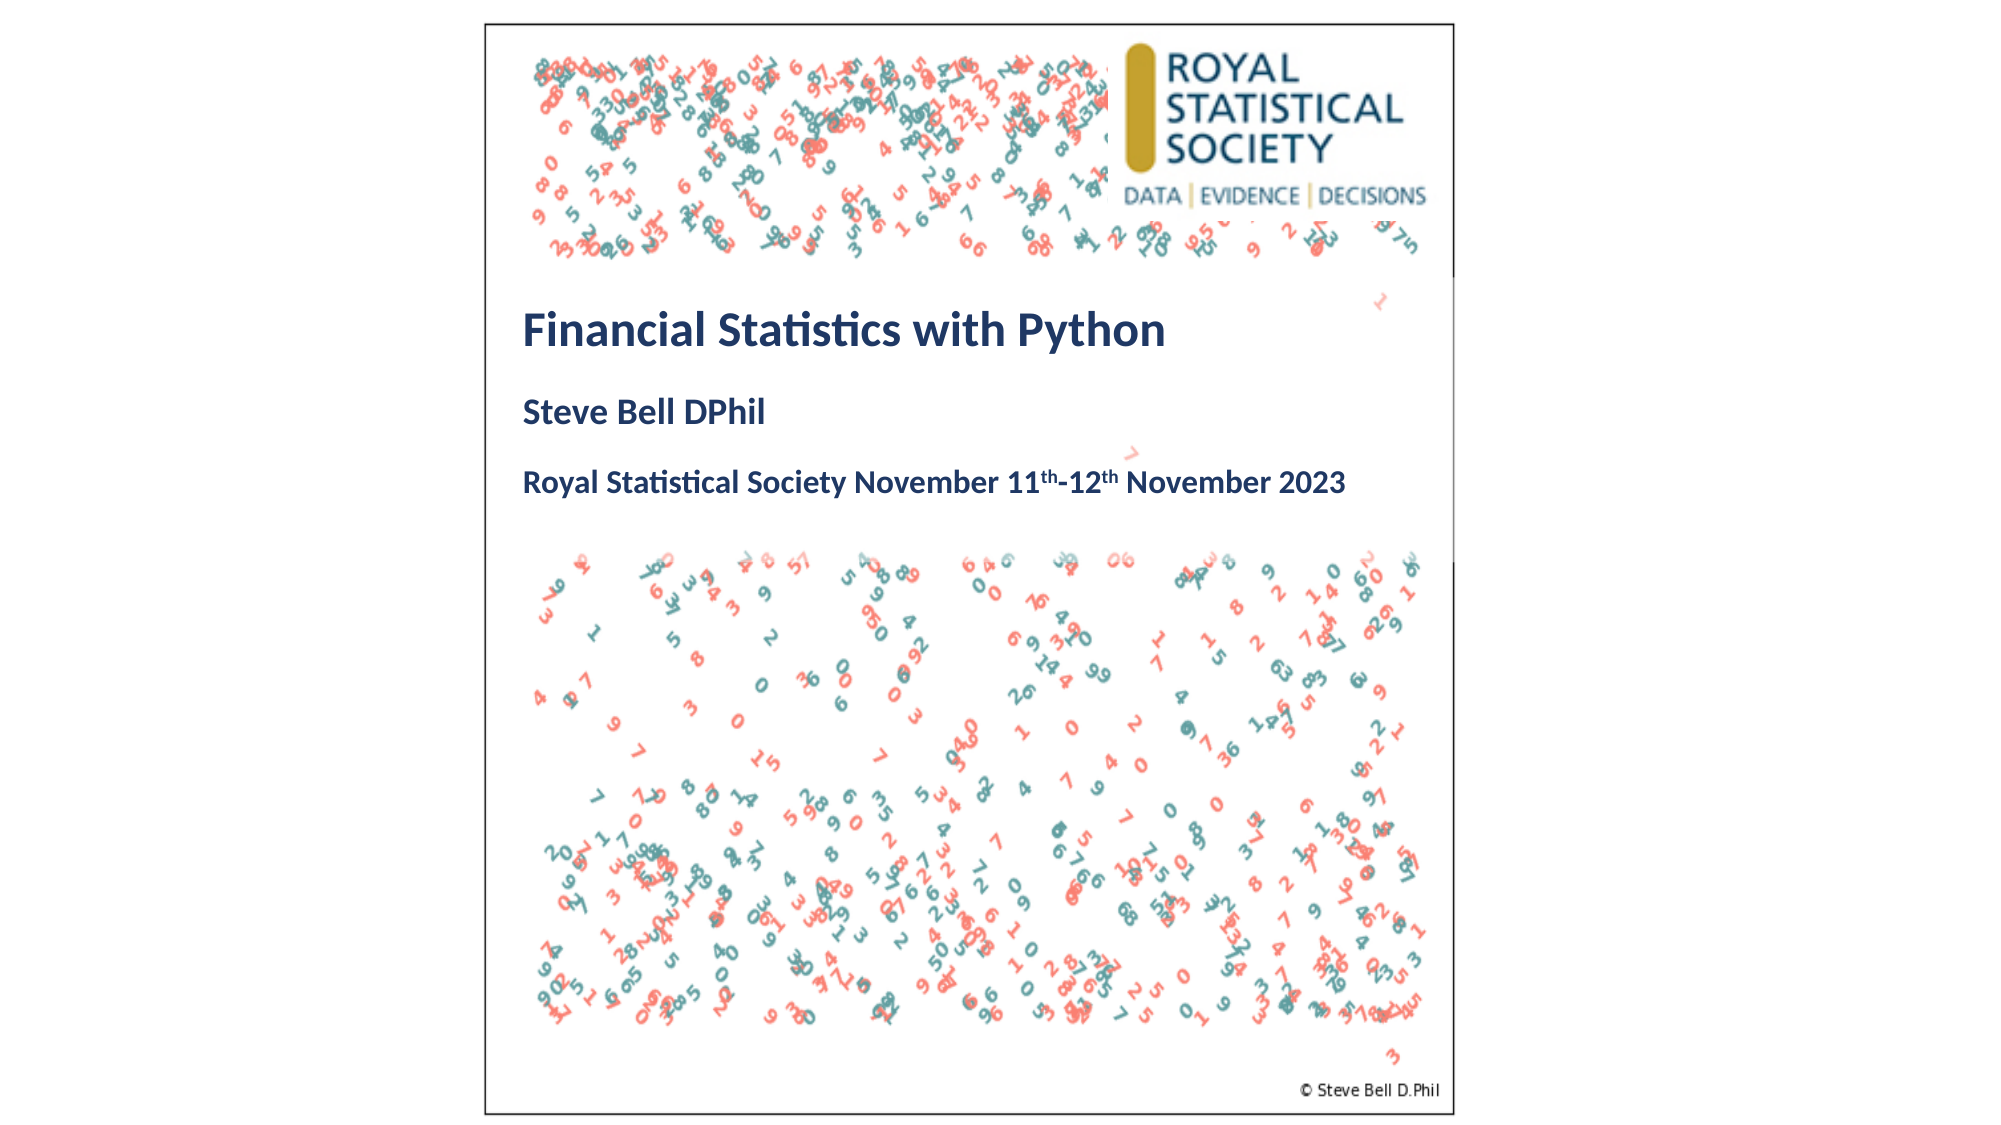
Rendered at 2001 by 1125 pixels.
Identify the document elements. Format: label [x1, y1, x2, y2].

picture [328, 0, 1578, 1125]
